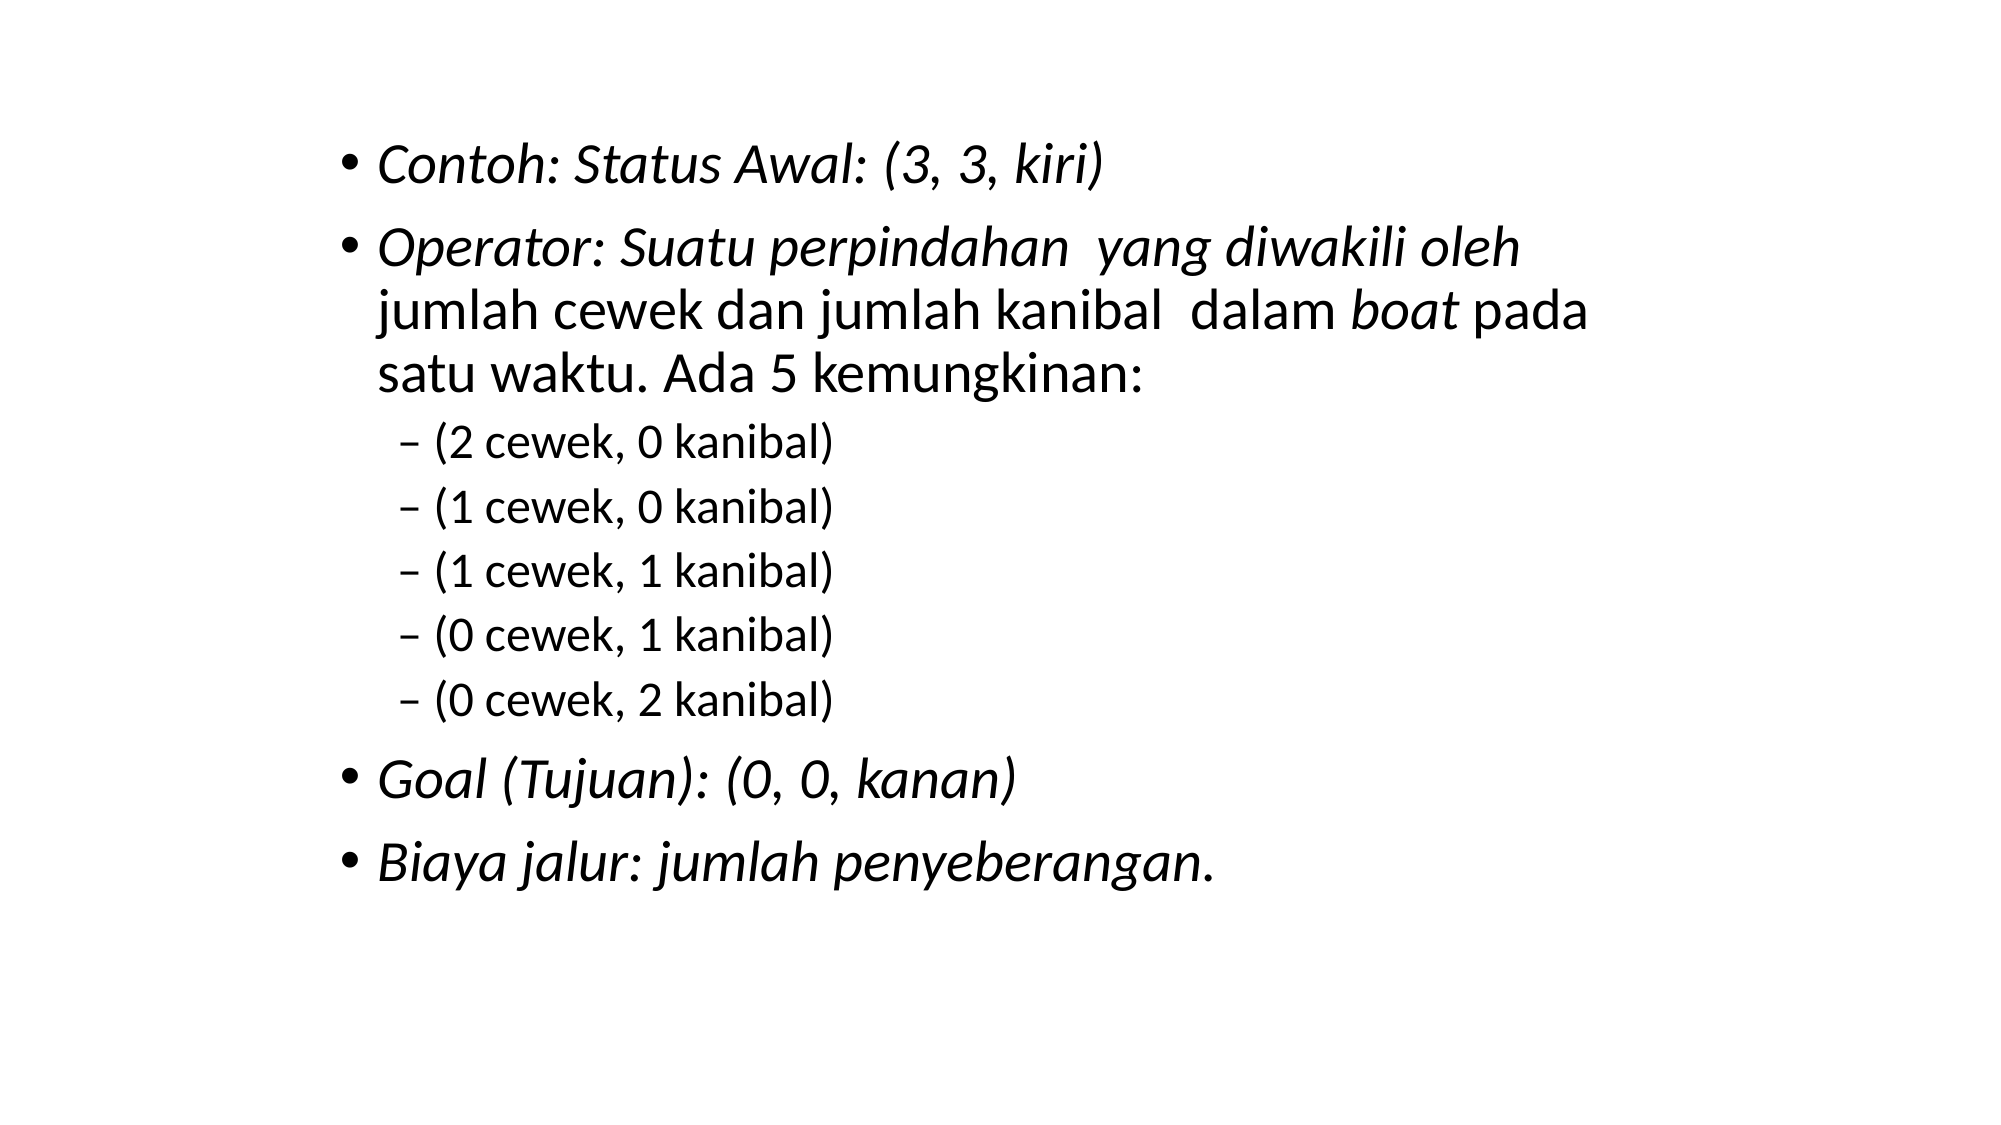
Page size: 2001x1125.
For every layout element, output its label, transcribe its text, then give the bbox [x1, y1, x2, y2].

list Contoh: Status Awal: (3, 3, kiri) Operator: Suatu perpindahan yang diwakili oleh jumlah cewek dan jumlah kanibal dalam boat pada satu waktu. Ada 5 kemungkinan: – (2 cewek, 0 kanibal) – (1 cewek, 0 kanibal) – (1 cewek, 1 kanibal) – (0 cewek, 1 kanibal) – (0 cewek, 2 kanibal) Goal (Tujuan): (0, 0, kanan) Biaya jalur: jumlah penyeberangan. [324, 125, 1675, 1013]
